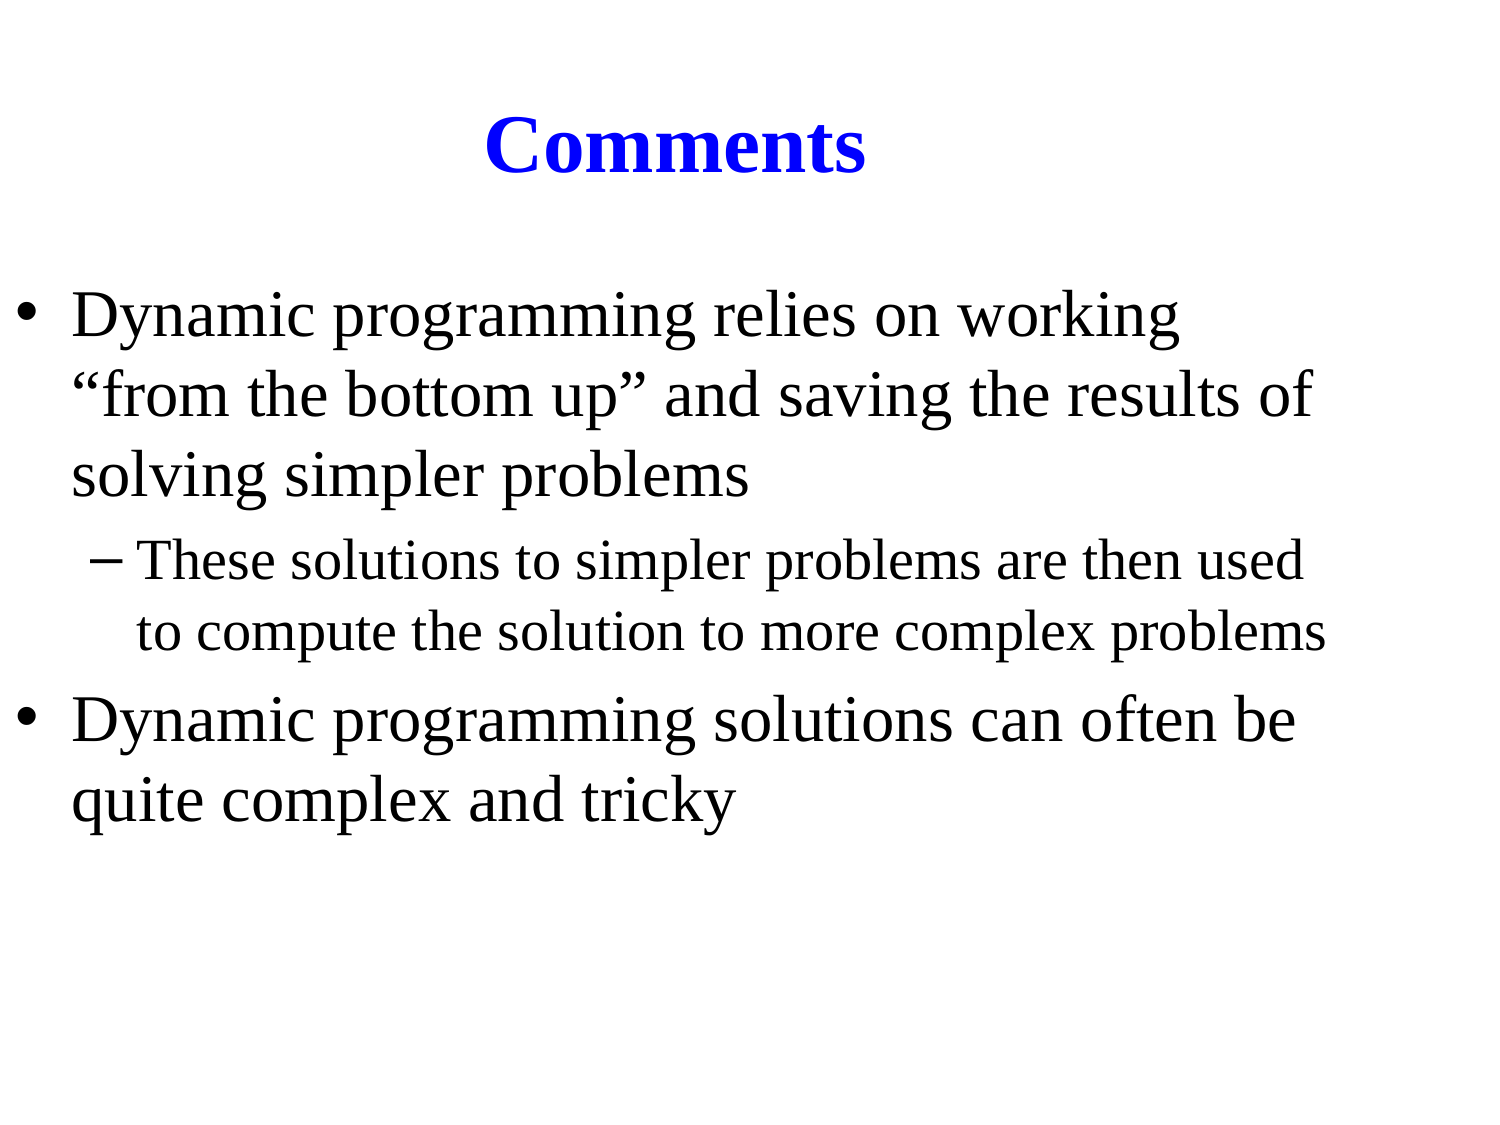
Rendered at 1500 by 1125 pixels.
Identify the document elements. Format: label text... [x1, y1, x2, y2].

list Dynamic programming relies on working “from the bottom up” and saving the results of solving simpler problems These solutions to simpler problems are then used to compute the solution to more complex problems Dynamic programming solutions can often be quite complex and tricky [0, 262, 1350, 1005]
title Comments [0, 45, 1350, 233]
